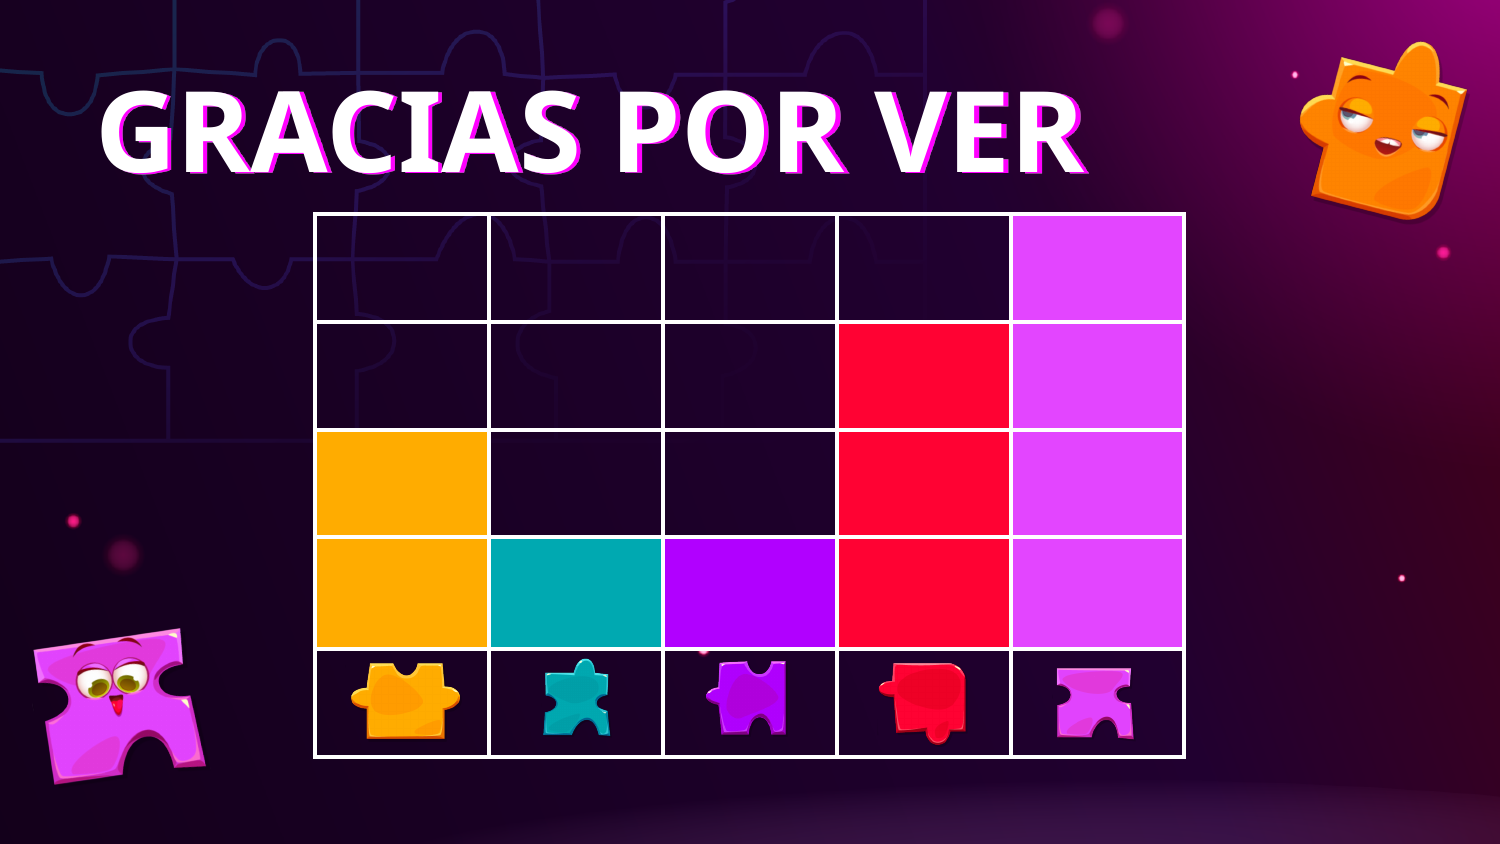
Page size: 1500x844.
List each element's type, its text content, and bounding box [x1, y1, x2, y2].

table_cell [665, 651, 835, 755]
table_cell [1013, 324, 1182, 428]
table_cell [491, 432, 661, 535]
table_cell [1013, 539, 1182, 647]
table_cell [317, 539, 487, 647]
table_cell [665, 432, 835, 535]
table_header [665, 216, 835, 320]
table_cell [317, 432, 487, 535]
table_cell [839, 324, 1009, 428]
table_header [491, 216, 661, 320]
table_cell [317, 324, 487, 428]
table_cell [491, 651, 661, 755]
table_cell [839, 432, 1009, 535]
table_cell [491, 539, 661, 647]
table_cell [839, 651, 874, 755]
table_cell [665, 324, 835, 428]
table_header [839, 216, 1009, 320]
table_cell [1013, 432, 1182, 535]
title GRACIAS POR VER [80, 45, 1344, 202]
table_cell [839, 539, 1009, 647]
table_header [1013, 216, 1182, 320]
table_cell [491, 324, 661, 428]
table_cell [317, 651, 487, 755]
picture [0, 0, 1500, 844]
table_header [317, 216, 487, 320]
table_cell [665, 539, 835, 647]
table_cell [1013, 651, 1182, 755]
table_cell [972, 651, 1009, 755]
